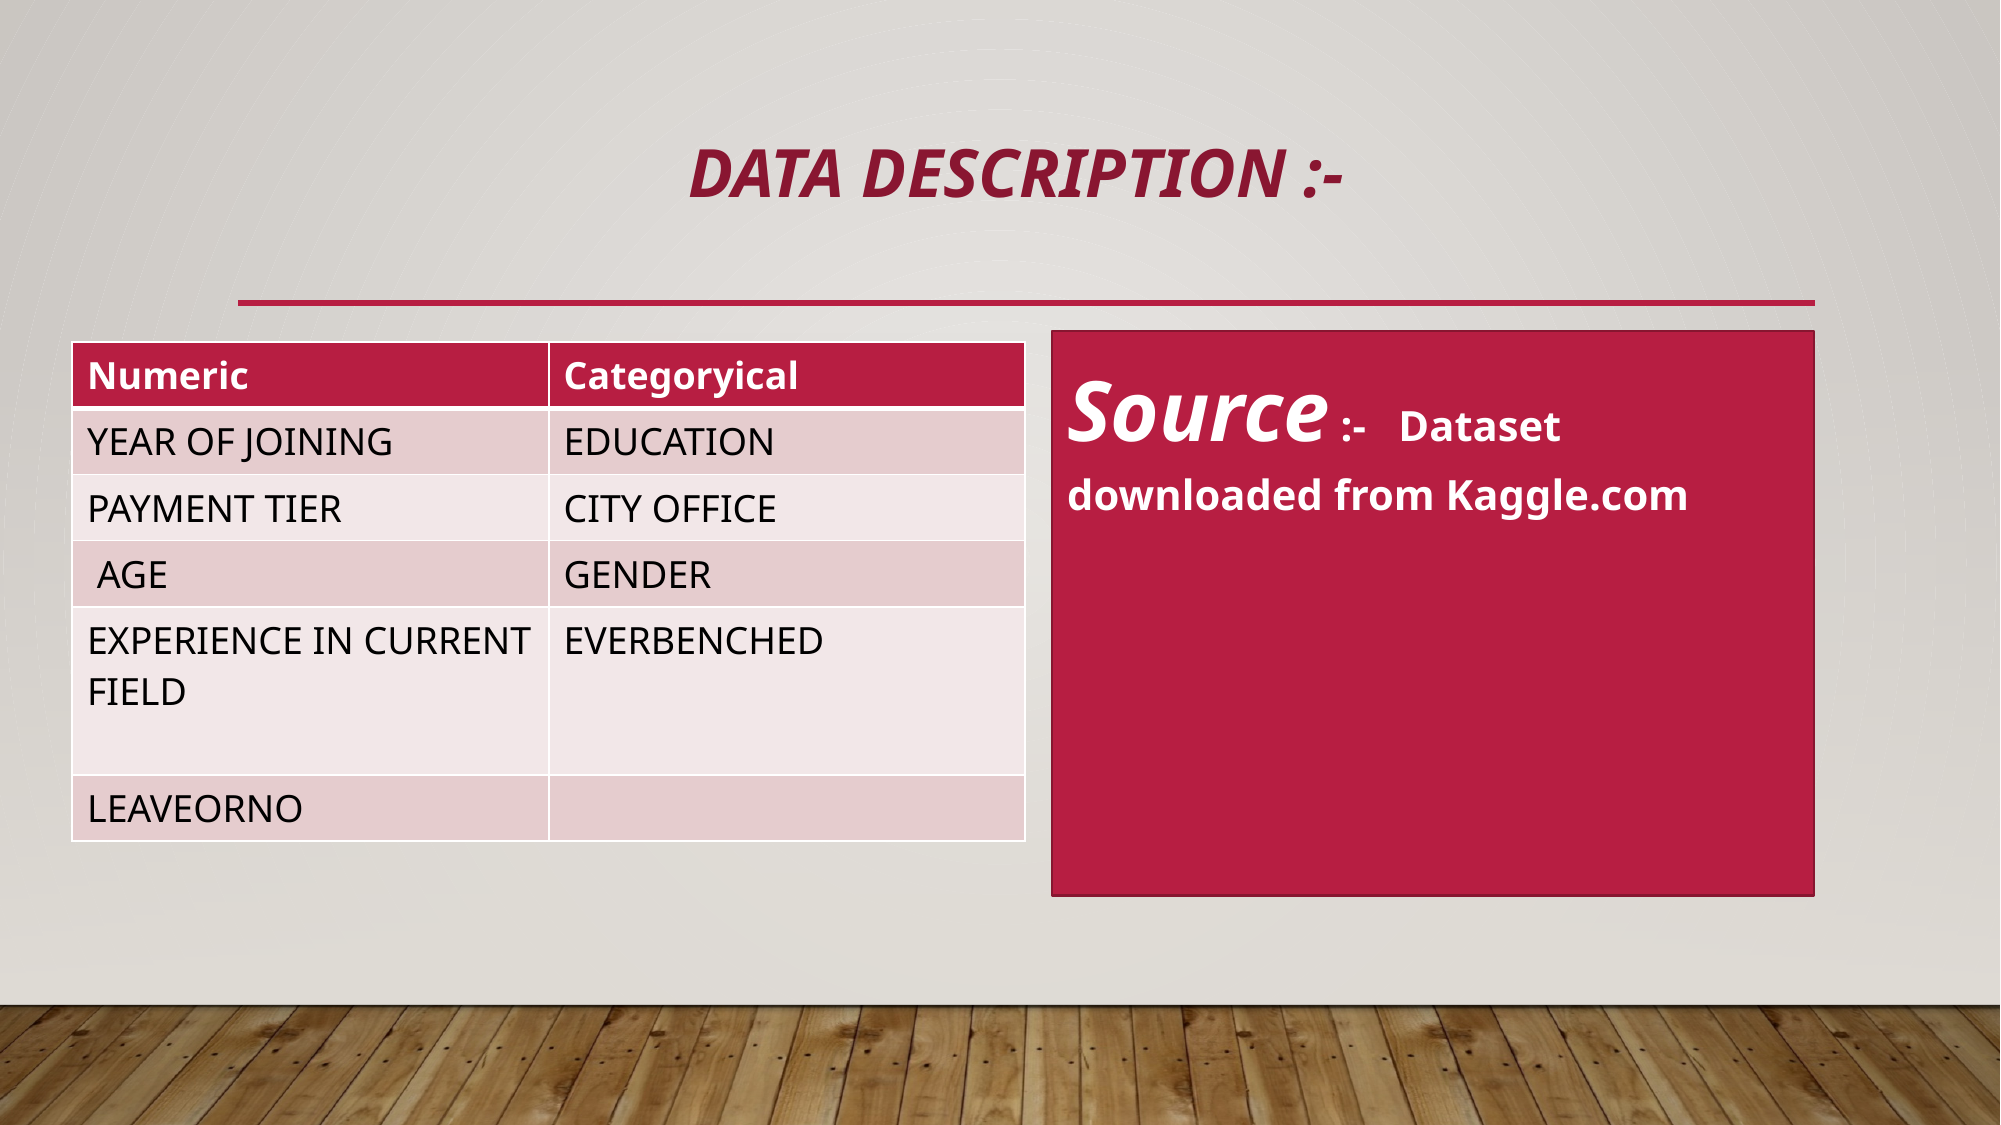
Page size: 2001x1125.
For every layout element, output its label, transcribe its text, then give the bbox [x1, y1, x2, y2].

table_header Categoryical [550, 343, 1024, 406]
table_cell AGE [73, 541, 548, 606]
table_cell PAYMENT TIER [73, 475, 548, 540]
table_cell YEAR OF JOINING [73, 411, 548, 474]
table_cell CITY OFFICE [550, 475, 1024, 540]
picture [0, 1005, 2000, 1125]
table_cell LEAVEORNO [73, 776, 548, 840]
title Data Description :- [237, 132, 1814, 306]
table_cell EVERBENCHED [550, 608, 1024, 774]
table_cell EDUCATION [550, 411, 1024, 474]
table_cell GENDER [550, 541, 1024, 606]
list Source :- Dataset downloaded from Kaggle.com [1051, 330, 1815, 897]
table_header Numeric [73, 343, 548, 406]
table_cell [550, 776, 1024, 840]
table_cell EXPERIENCE IN CURRENT FIELD [73, 608, 548, 774]
